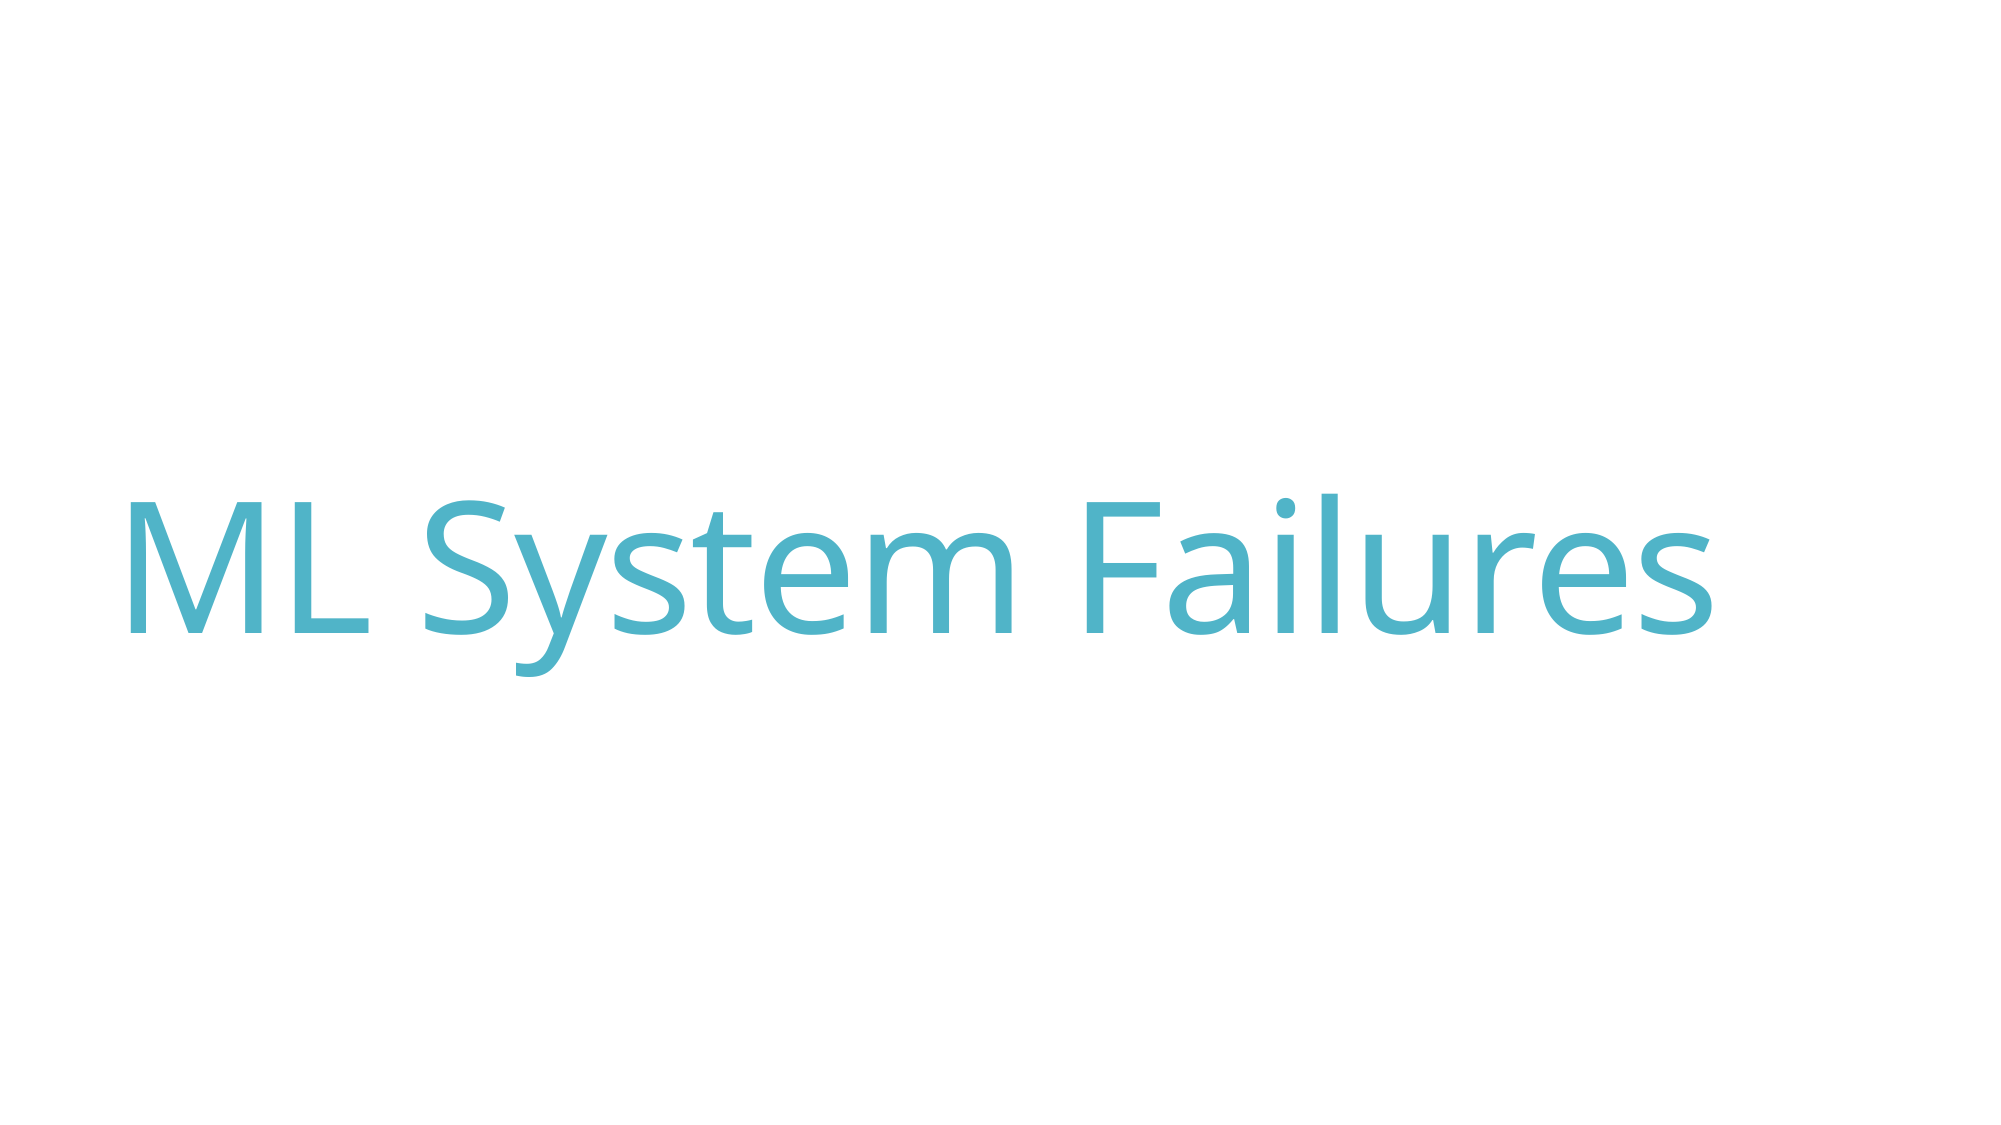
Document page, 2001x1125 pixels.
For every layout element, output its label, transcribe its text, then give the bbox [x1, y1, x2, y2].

title ML System Failures [98, 125, 1868, 677]
